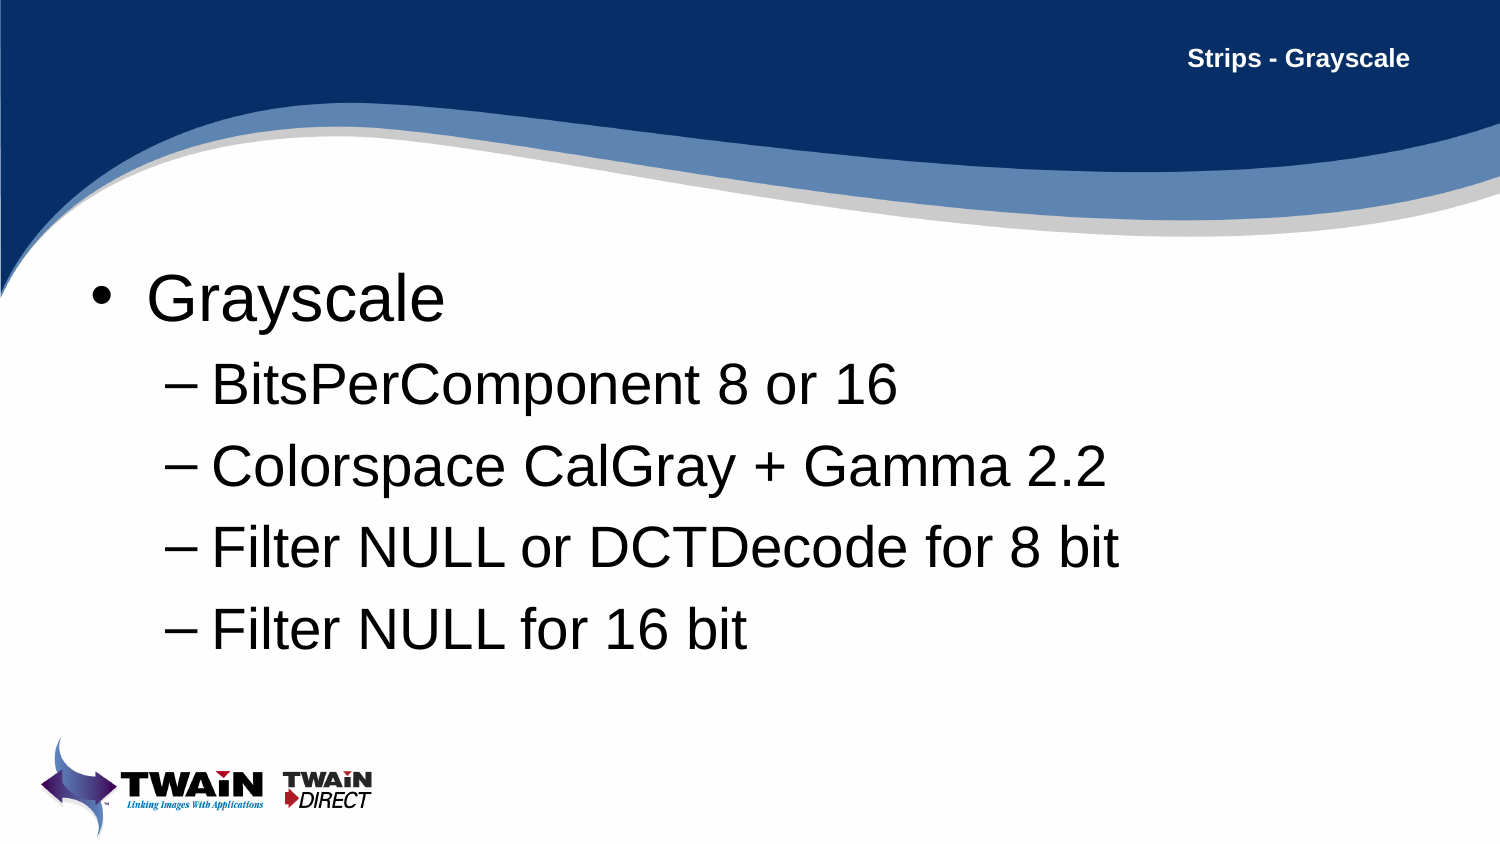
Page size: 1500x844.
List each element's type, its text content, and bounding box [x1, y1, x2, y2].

list Grayscale BitsPerComponent 8 or 16 Colorspace CalGray + Gamma 2.2 Filter NULL or DCTDecode for 8 bit Filter NULL for 16 bit [75, 247, 1425, 754]
title Strips - Grayscale [75, 33, 1425, 81]
picture [0, 0, 1500, 844]
